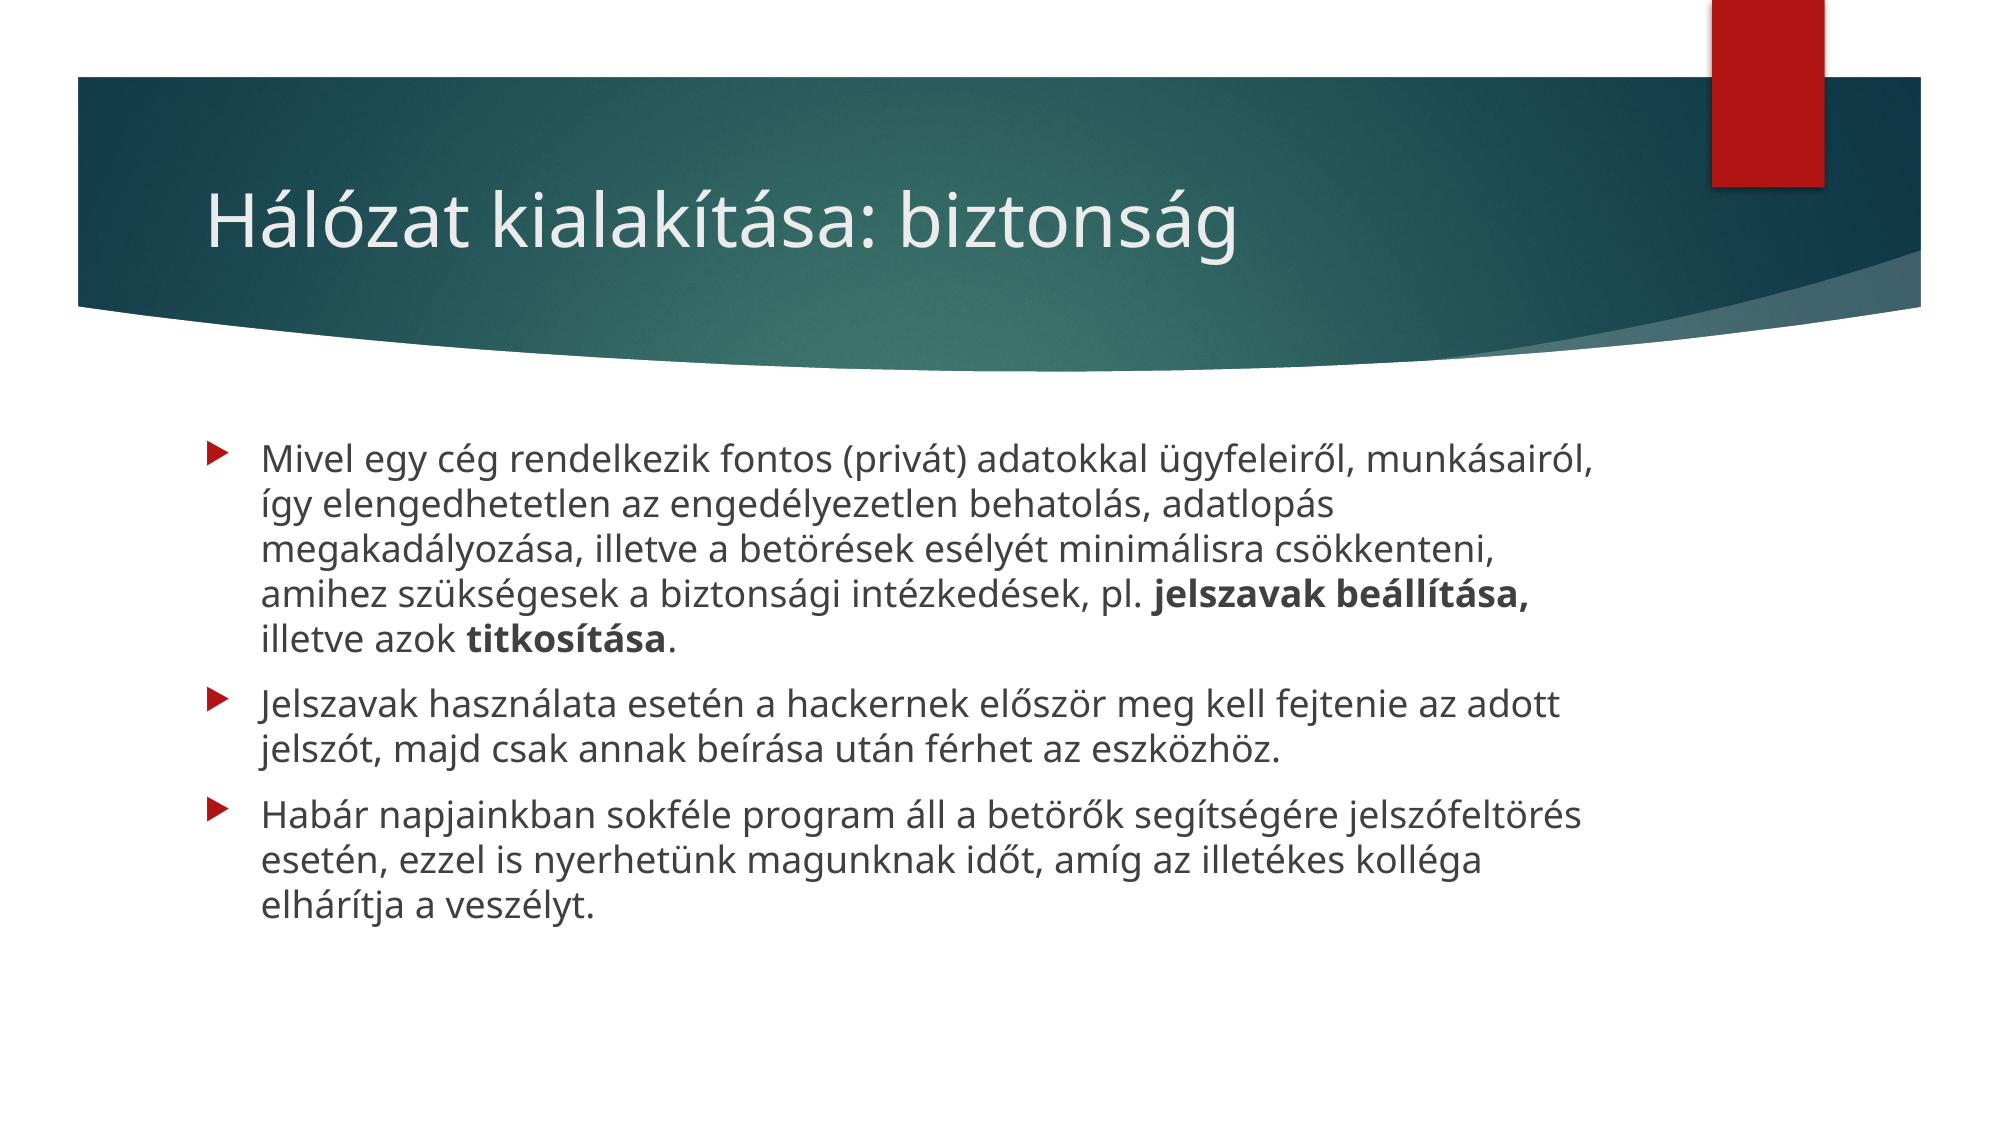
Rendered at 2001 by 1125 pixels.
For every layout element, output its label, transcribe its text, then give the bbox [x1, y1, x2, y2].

list Mivel egy cég rendelkezik fontos (privát) adatokkal ügyfeleiről, munkásairól, így elengedhetetlen az engedélyezetlen behatolás, adatlopás megakadályozása, illetve a betörések esélyét minimálisra csökkenteni, amihez szükségesek a biztonsági intézkedések, pl. jelszavak beállítása, illetve azok titkosítása. Jelszavak használata esetén a hackernek először meg kell fejtenie az adott jelszót, majd csak annak beírása után férhet az eszközhöz. Habár napjainkban sokféle program áll a betörők segítségére jelszófeltörés esetén, ezzel is nyerhetünk magunknak időt, amíg az illetékes kolléga elhárítja a veszélyt. [189, 427, 1638, 988]
title Hálózat kialakítása: biztonság [189, 159, 1638, 276]
